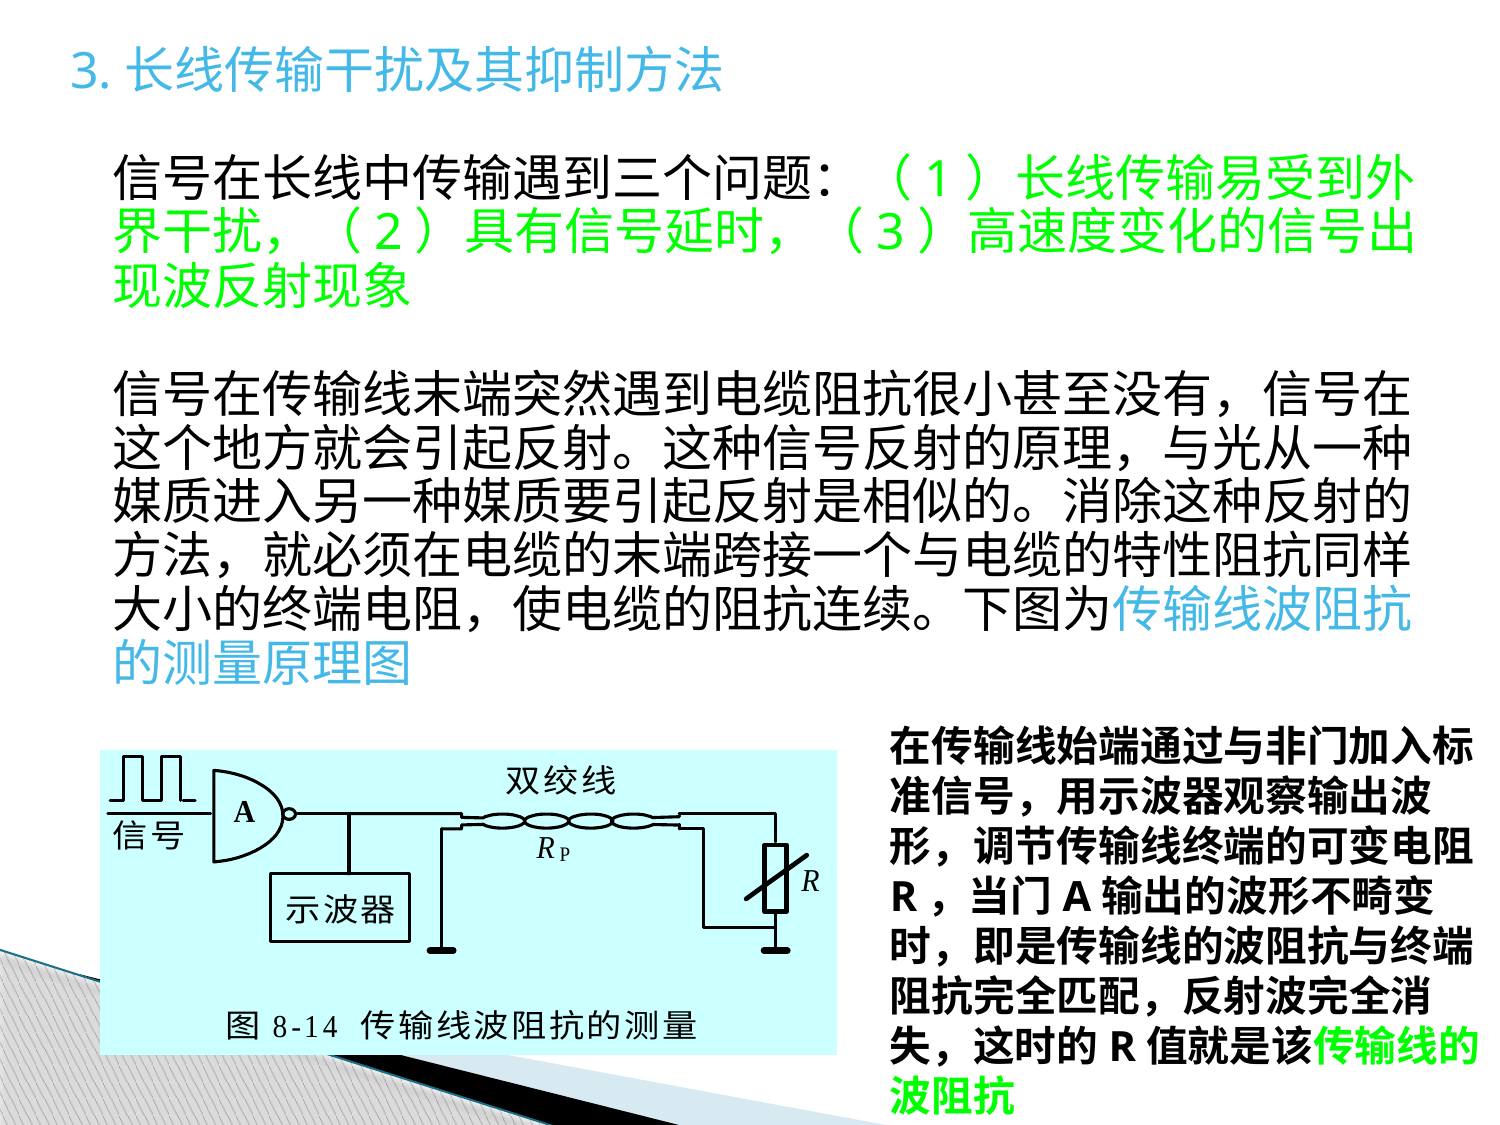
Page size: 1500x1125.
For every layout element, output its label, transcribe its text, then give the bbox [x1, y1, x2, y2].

list 3.长线传输干扰及其抑制方法 信号在长线中传输遇到三个问题：（1）长线传输易受到外界干扰，（2）具有信号延时，（3）高速度变化的信号出现波反射现象 信号在传输线末端突然遇到电缆阻抗很小甚至没有，信号在这个地方就会引起反射。这种信号反射的原理，与光从一种媒质进入另一种媒质要引起反射是相似的。消除这种反射的方法，就必须在电缆的末端跨接一个与电缆的特性阻抗同样大小的终端电阻，使电缆的阻抗连续。下图为传输线波阻抗的测量原理图 [37, 37, 1438, 738]
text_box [99, 749, 838, 1056]
text_box 在传输线始端通过与非门加入标准信号，用示波器观察输出波形，调节传输线终端的可变电阻R，当门A输出的波形不畸变时，即是传输线的波阻抗与终端阻抗完全匹配，反射波完全消失，这时的R值就是该传输线的波阻抗 [875, 712, 1500, 1125]
